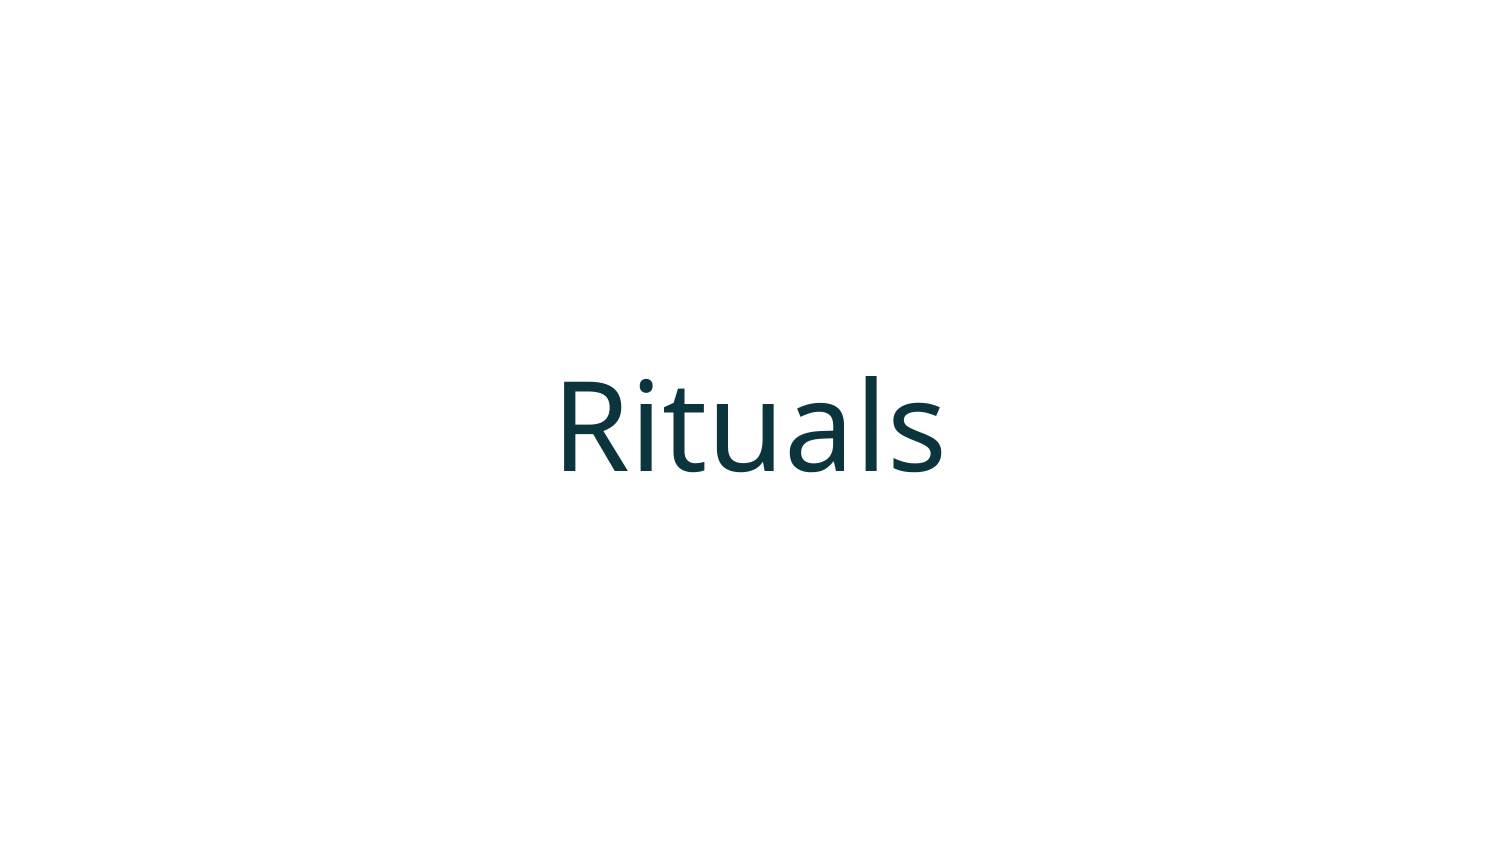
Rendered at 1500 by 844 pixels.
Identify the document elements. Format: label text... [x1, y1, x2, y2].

text_box Rituals [0, 0, 1500, 844]
